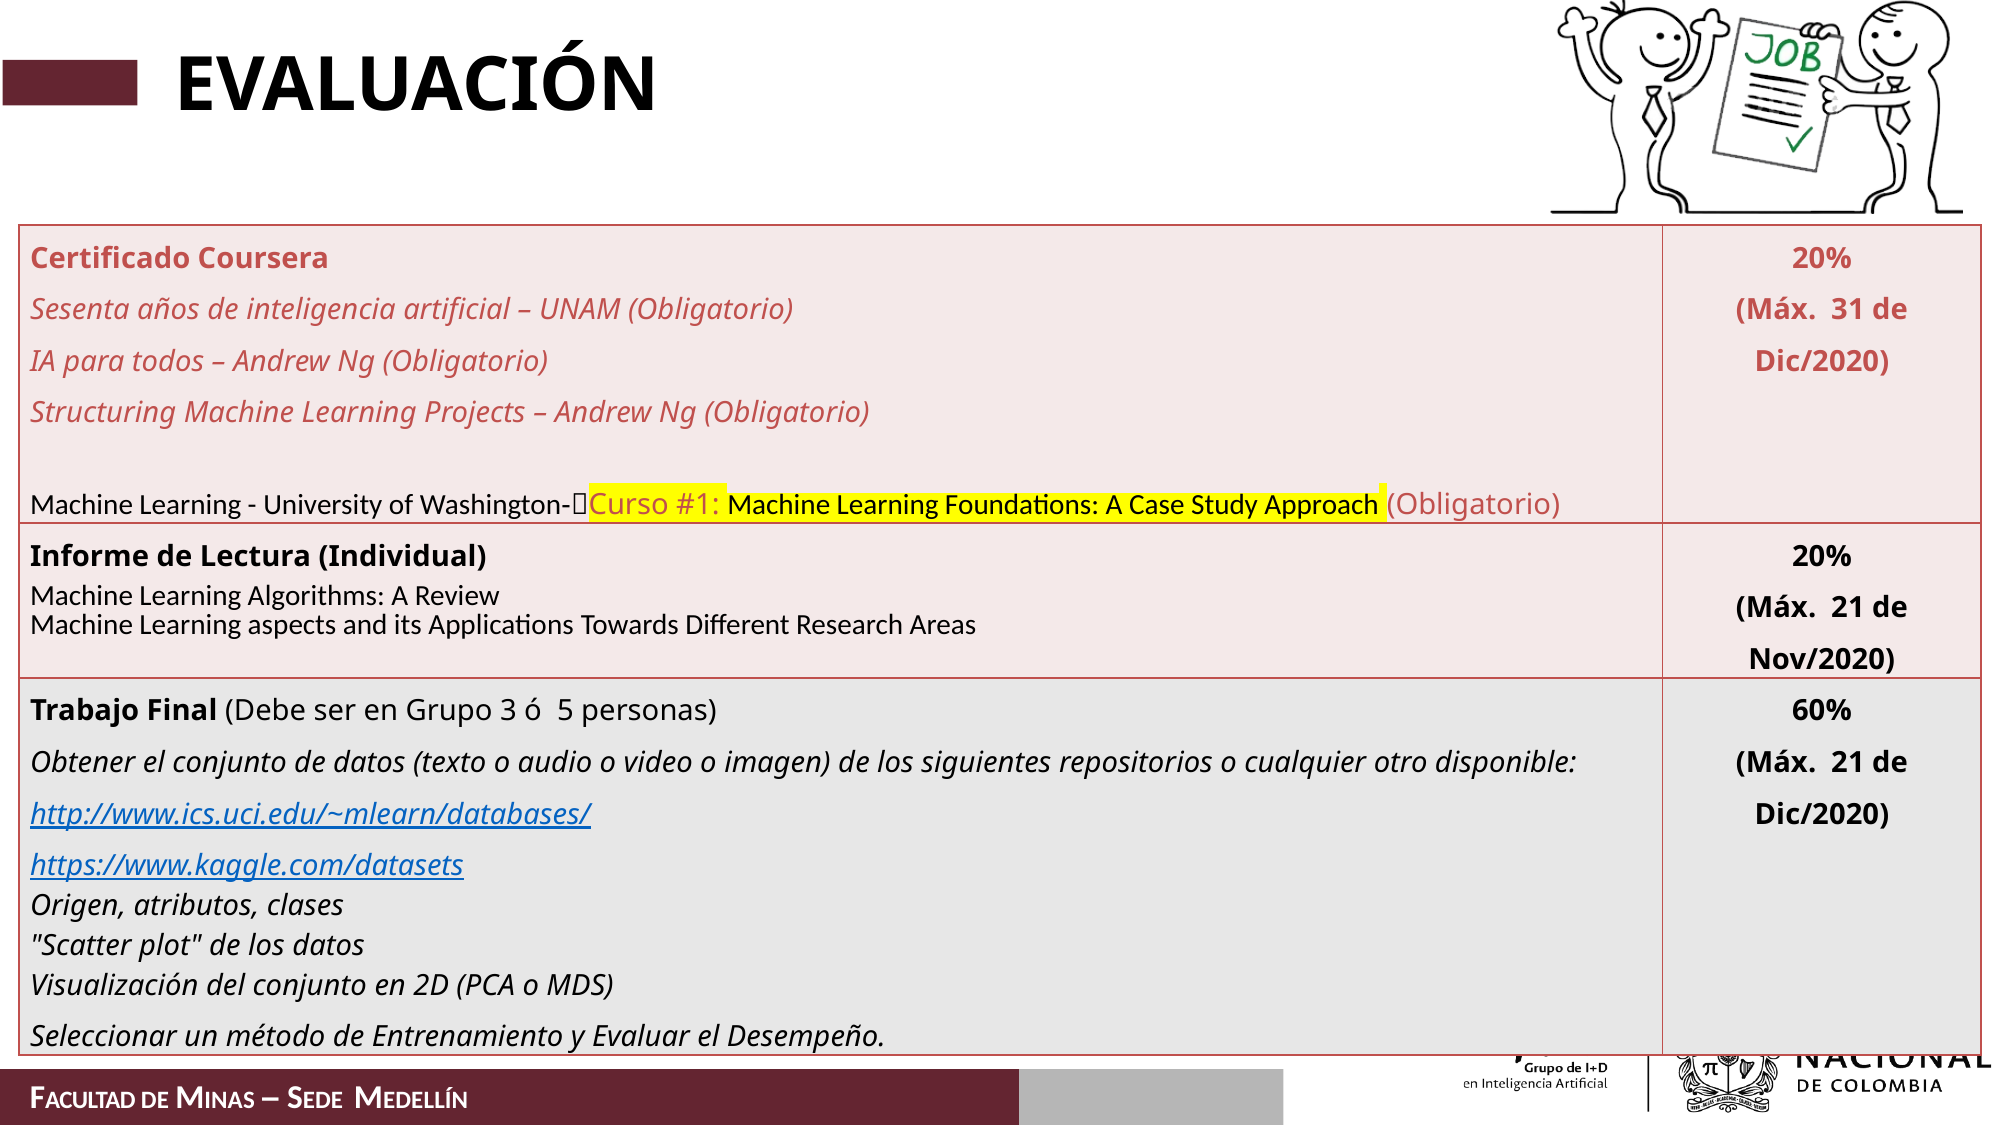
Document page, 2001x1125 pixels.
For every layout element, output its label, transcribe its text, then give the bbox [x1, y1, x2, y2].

picture [1549, 0, 1963, 214]
table_cell 60% (Máx. 21 de Dic/2020) [1663, 679, 1980, 1054]
picture [1463, 983, 1992, 1113]
title Evaluación [174, 35, 1372, 126]
table_header Certificado Coursera Sesenta años de inteligencia artificial – UNAM (Obligatorio) IA para todos – Andrew Ng (Obligatorio) Structuring Machine Learning Projects – Andrew Ng (Obligatorio) Machine Learning - University of Washington-Curso #1: Machine Learning Foundations: A Case Study Approach (Obligatorio) [20, 226, 1662, 522]
table_cell 20% (Máx. 21 de Nov/2020) [1663, 524, 1980, 677]
table_cell Informe de Lectura (Individual) Machine Learning Algorithms: A Review Machine Learning aspects and its Applications Towards Different Research Areas [20, 524, 1662, 677]
table_cell Trabajo Final (Debe ser en Grupo 3 ó 5 personas) Obtener el conjunto de datos (texto o audio o video o imagen) de los siguientes repositorios o cualquier otro disponible: http://www.ics.uci.edu/~mlearn/databases/ https://www.kaggle.com/datasets Origen, atributos, clases "Scatter plot" de los datos Visualización del conjunto en 2D (PCA o MDS) Seleccionar un método de Entrenamiento y Evaluar el Desempeño. [20, 679, 1662, 1054]
table_header 20% (Máx. 31 de Dic/2020) [1663, 226, 1980, 522]
